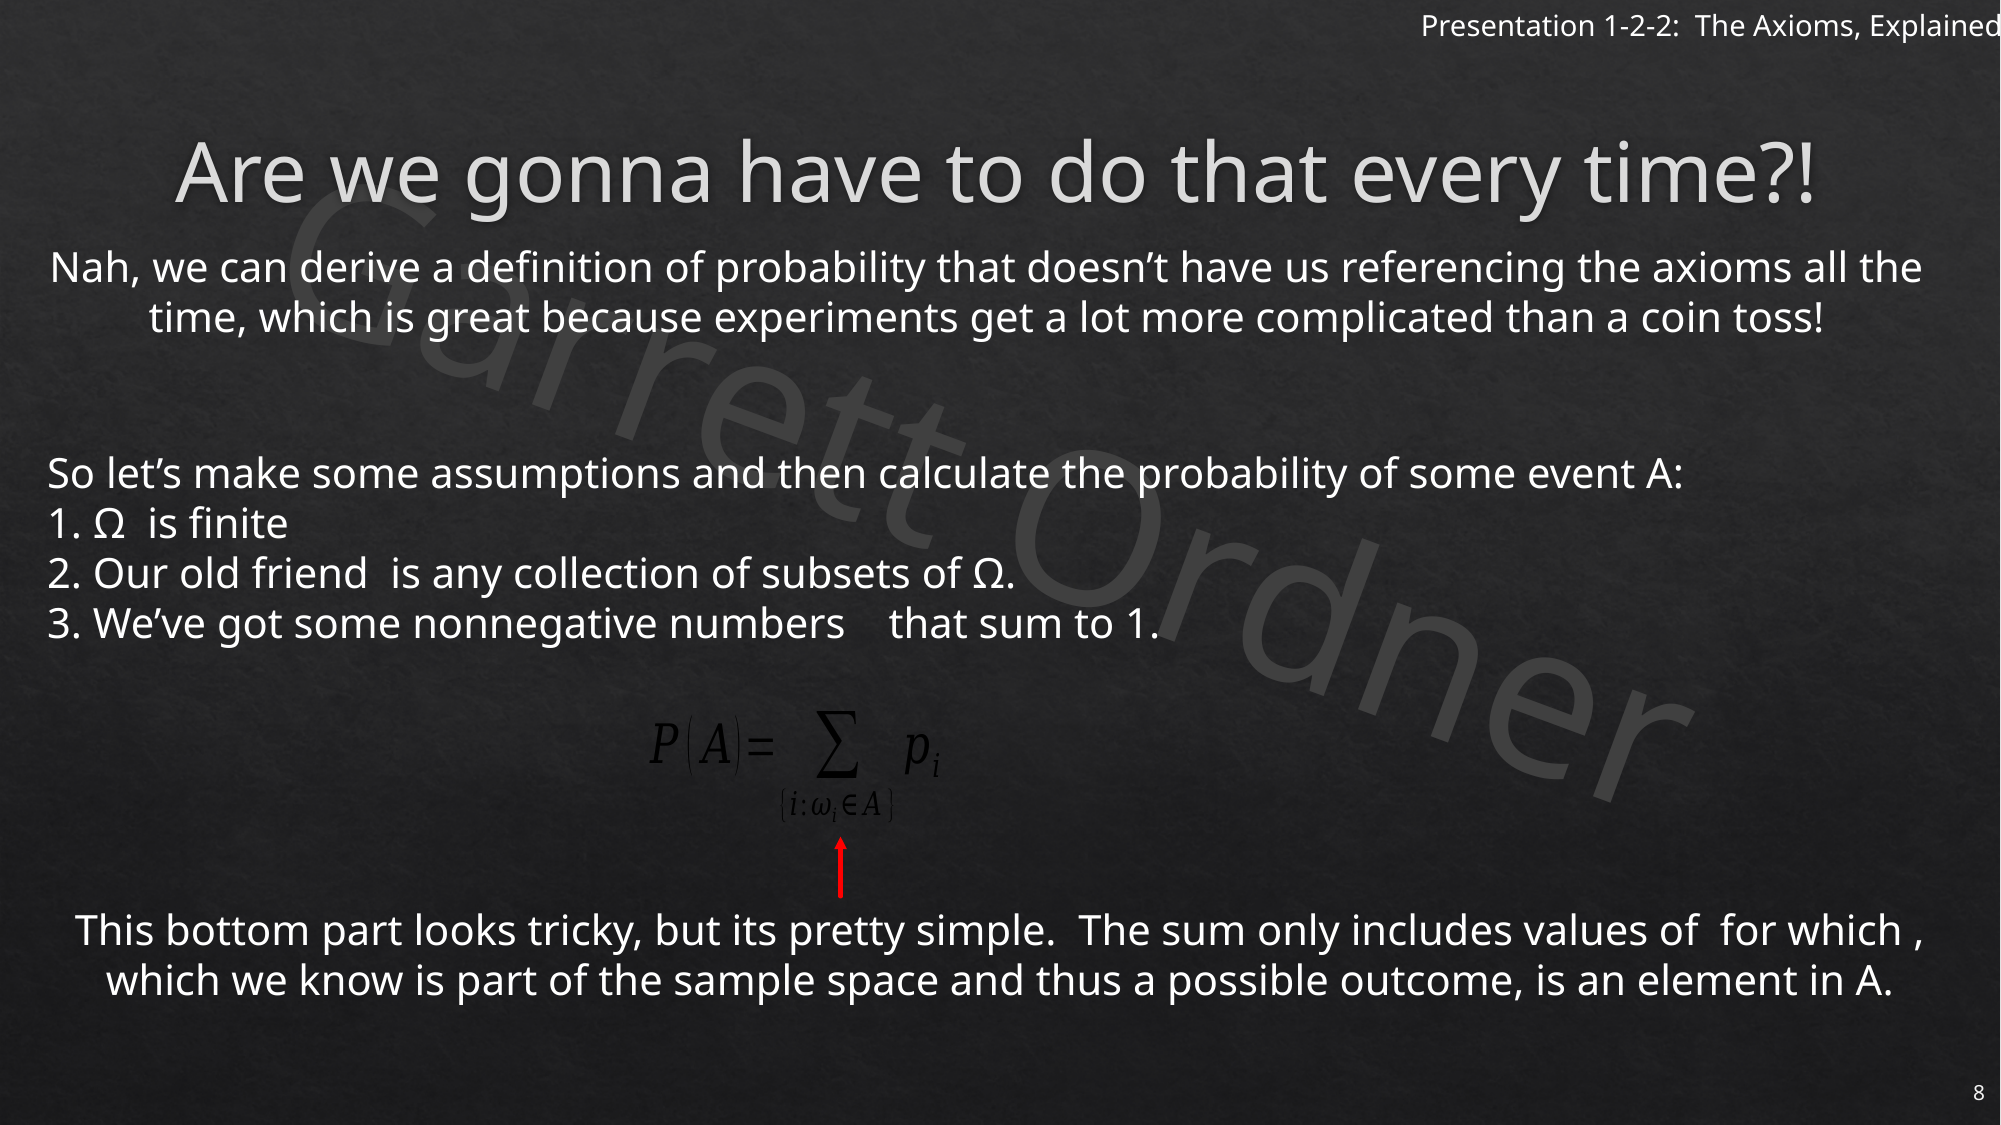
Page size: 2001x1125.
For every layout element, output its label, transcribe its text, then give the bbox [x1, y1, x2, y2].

title Are we gonna have to do that every time?! [135, 66, 1860, 233]
text_box Nah, we can derive a definition of probability that doesn’t have us referencing the axioms all the time, which is great because experiments get a lot more complicated than a coin toss! [18, 233, 1955, 349]
slide_number 8 [1876, 1063, 2000, 1124]
